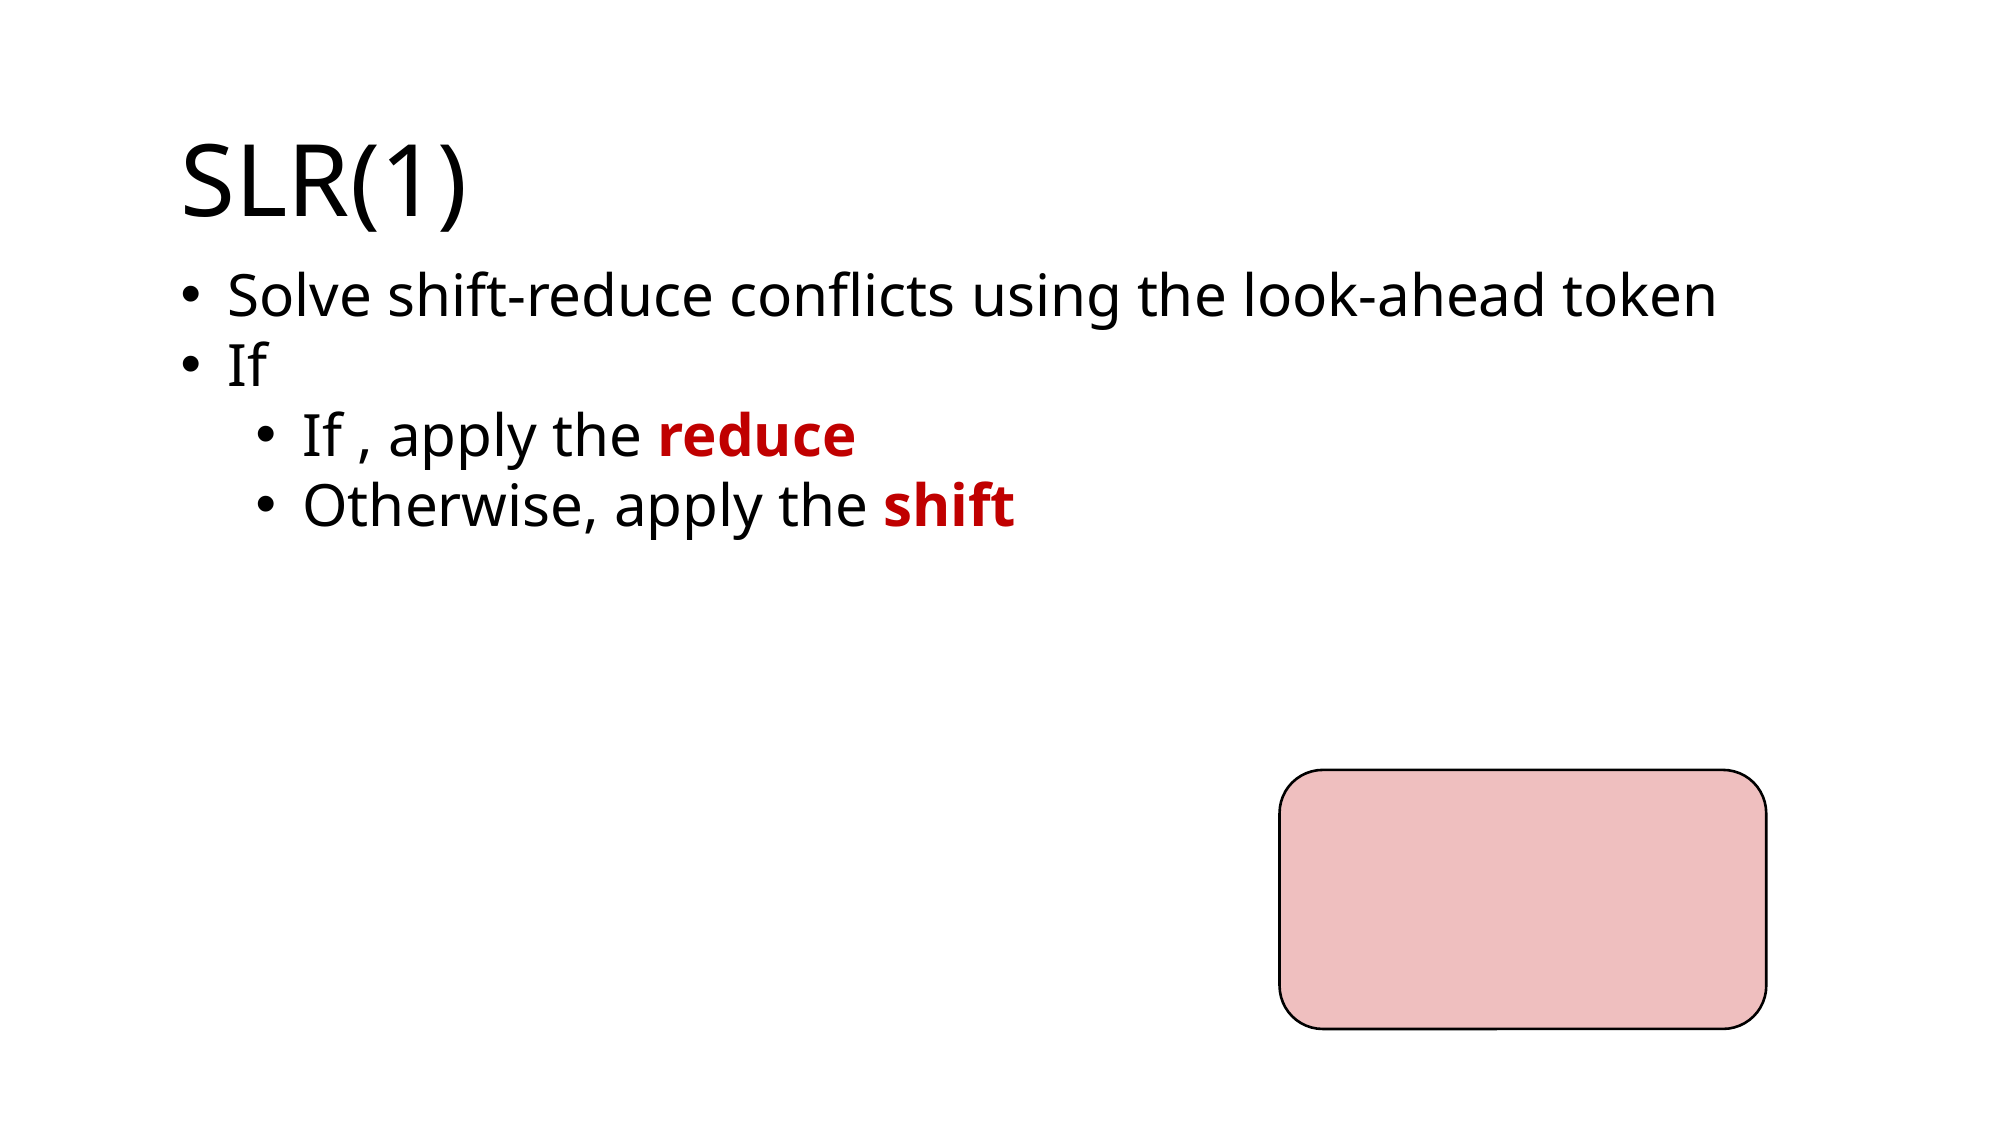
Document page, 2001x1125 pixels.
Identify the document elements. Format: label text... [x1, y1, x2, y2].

text_box SLR(1) [165, 109, 1829, 245]
